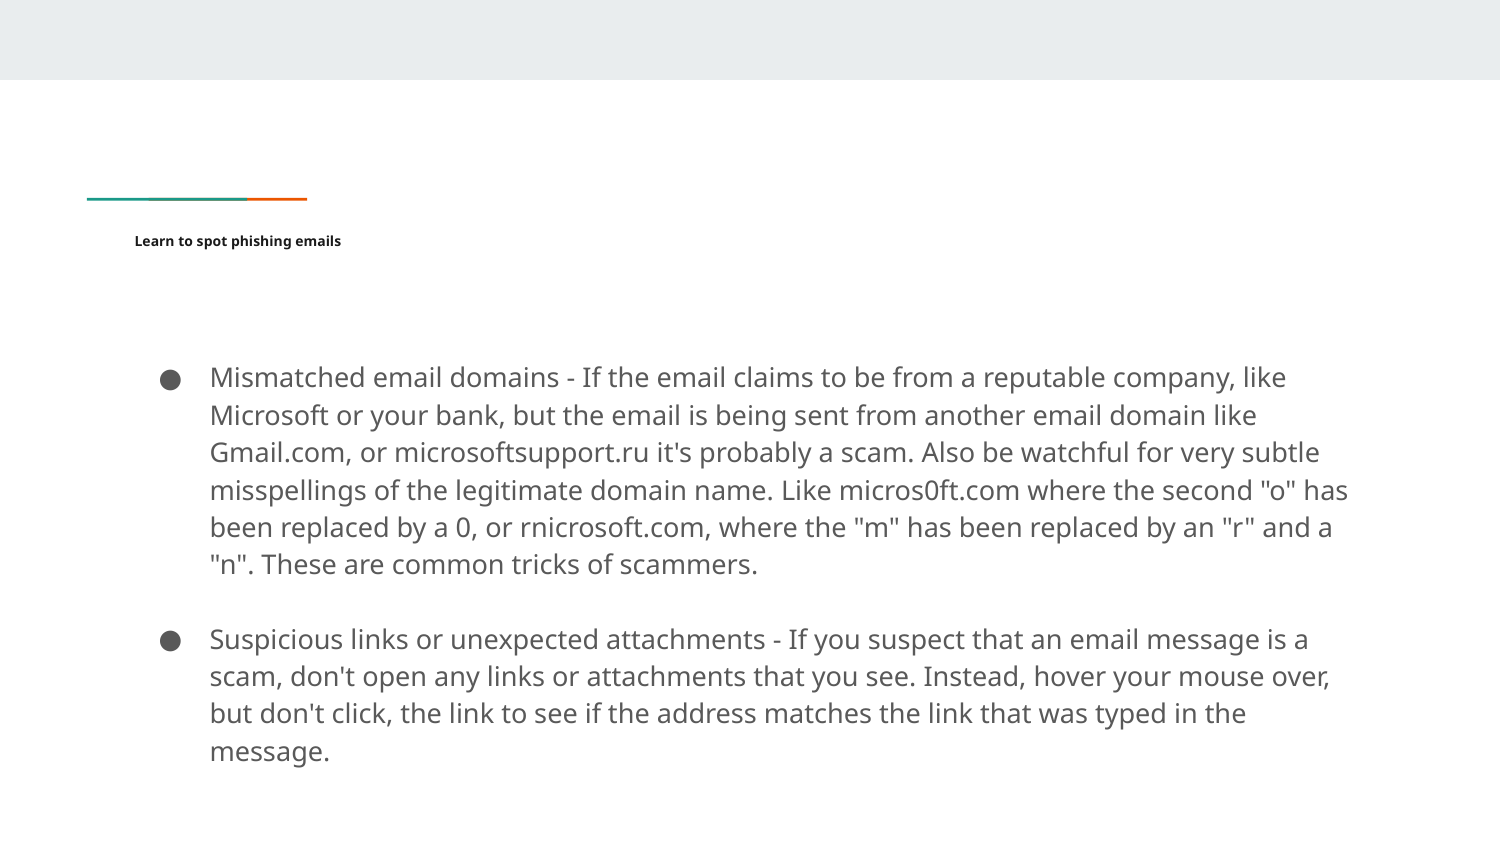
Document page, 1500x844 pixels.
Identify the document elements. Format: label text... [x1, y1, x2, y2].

title Learn to spot phishing emails [119, 216, 1381, 305]
list Mismatched email domains - If the email claims to be from a reputable company, like Microsoft or your bank, but the email is being sent from another email domain like Gmail.com, or microsoftsupport.ru it's probably a scam. Also be watchful for very subtle misspellings of the legitimate domain name. Like micros0ft.com where the second "o" has been replaced by a 0, or rnicrosoft.com, where the "m" has been replaced by an "r" and a "n". These are common tricks of scammers. Suspicious links or unexpected attachments - If you suspect that an email message is a scam, don't open any links or attachments that you see. Instead, hover your mouse over, but don't click, the link to see if the address matches the link that was typed in the message. [119, 341, 1381, 712]
